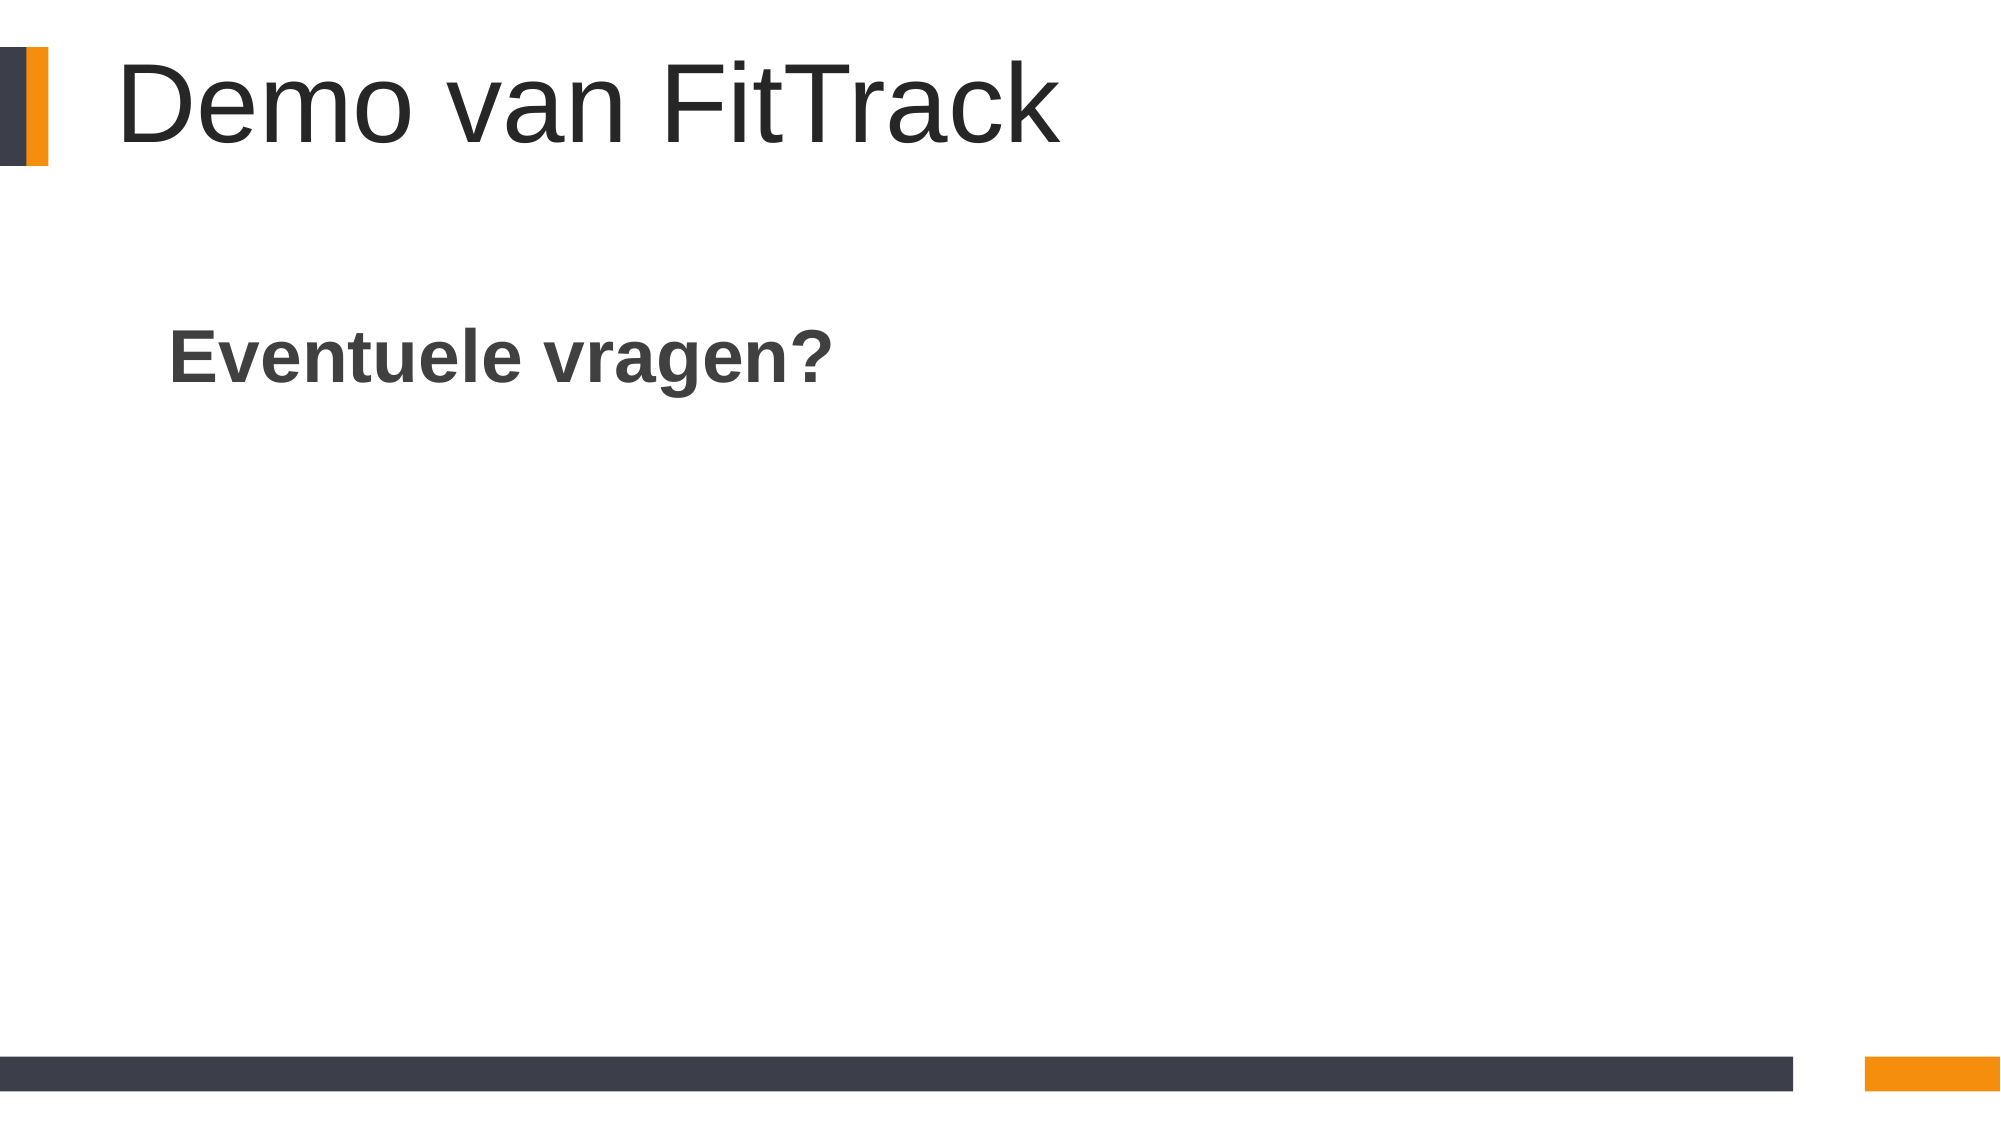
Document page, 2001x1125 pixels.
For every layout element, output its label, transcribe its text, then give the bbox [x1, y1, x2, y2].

list Demo van FitTrack [100, 47, 1952, 166]
text_box Eventuele vragen? [154, 299, 959, 405]
